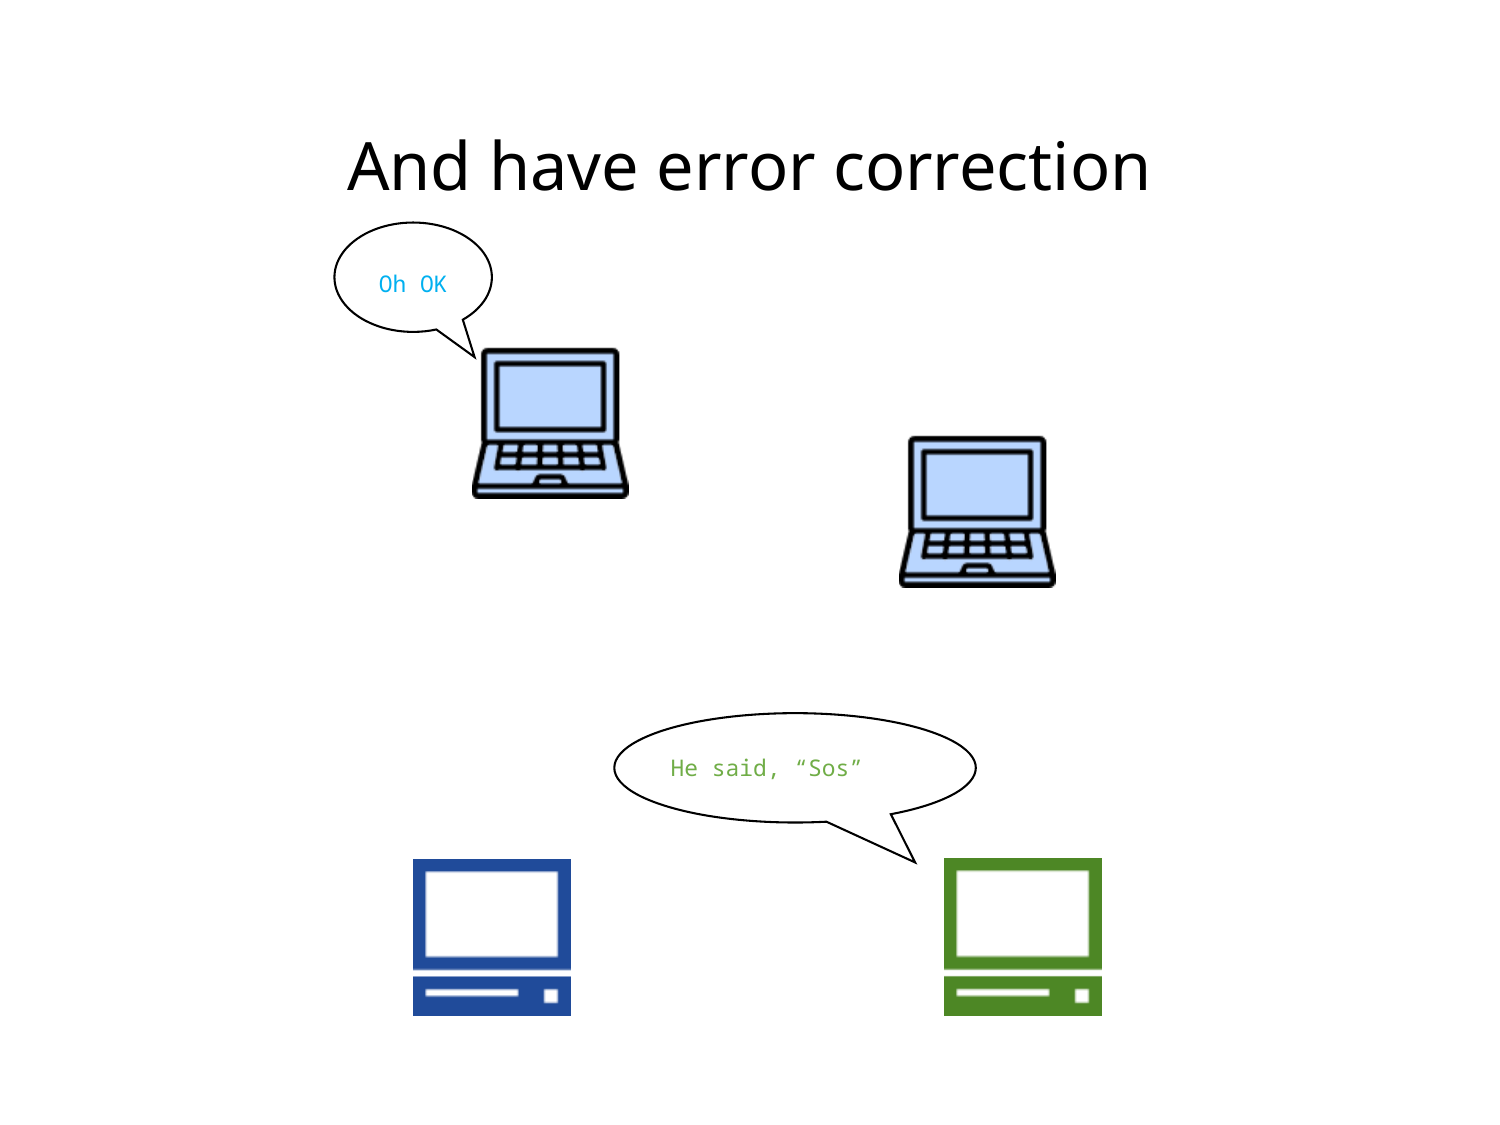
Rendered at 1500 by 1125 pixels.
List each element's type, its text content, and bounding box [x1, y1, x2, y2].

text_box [334, 222, 492, 332]
picture [472, 342, 629, 499]
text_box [614, 713, 976, 823]
title And have error correction [103, 59, 1397, 278]
picture [413, 859, 571, 1017]
picture [899, 430, 1056, 588]
picture [944, 858, 1101, 1016]
